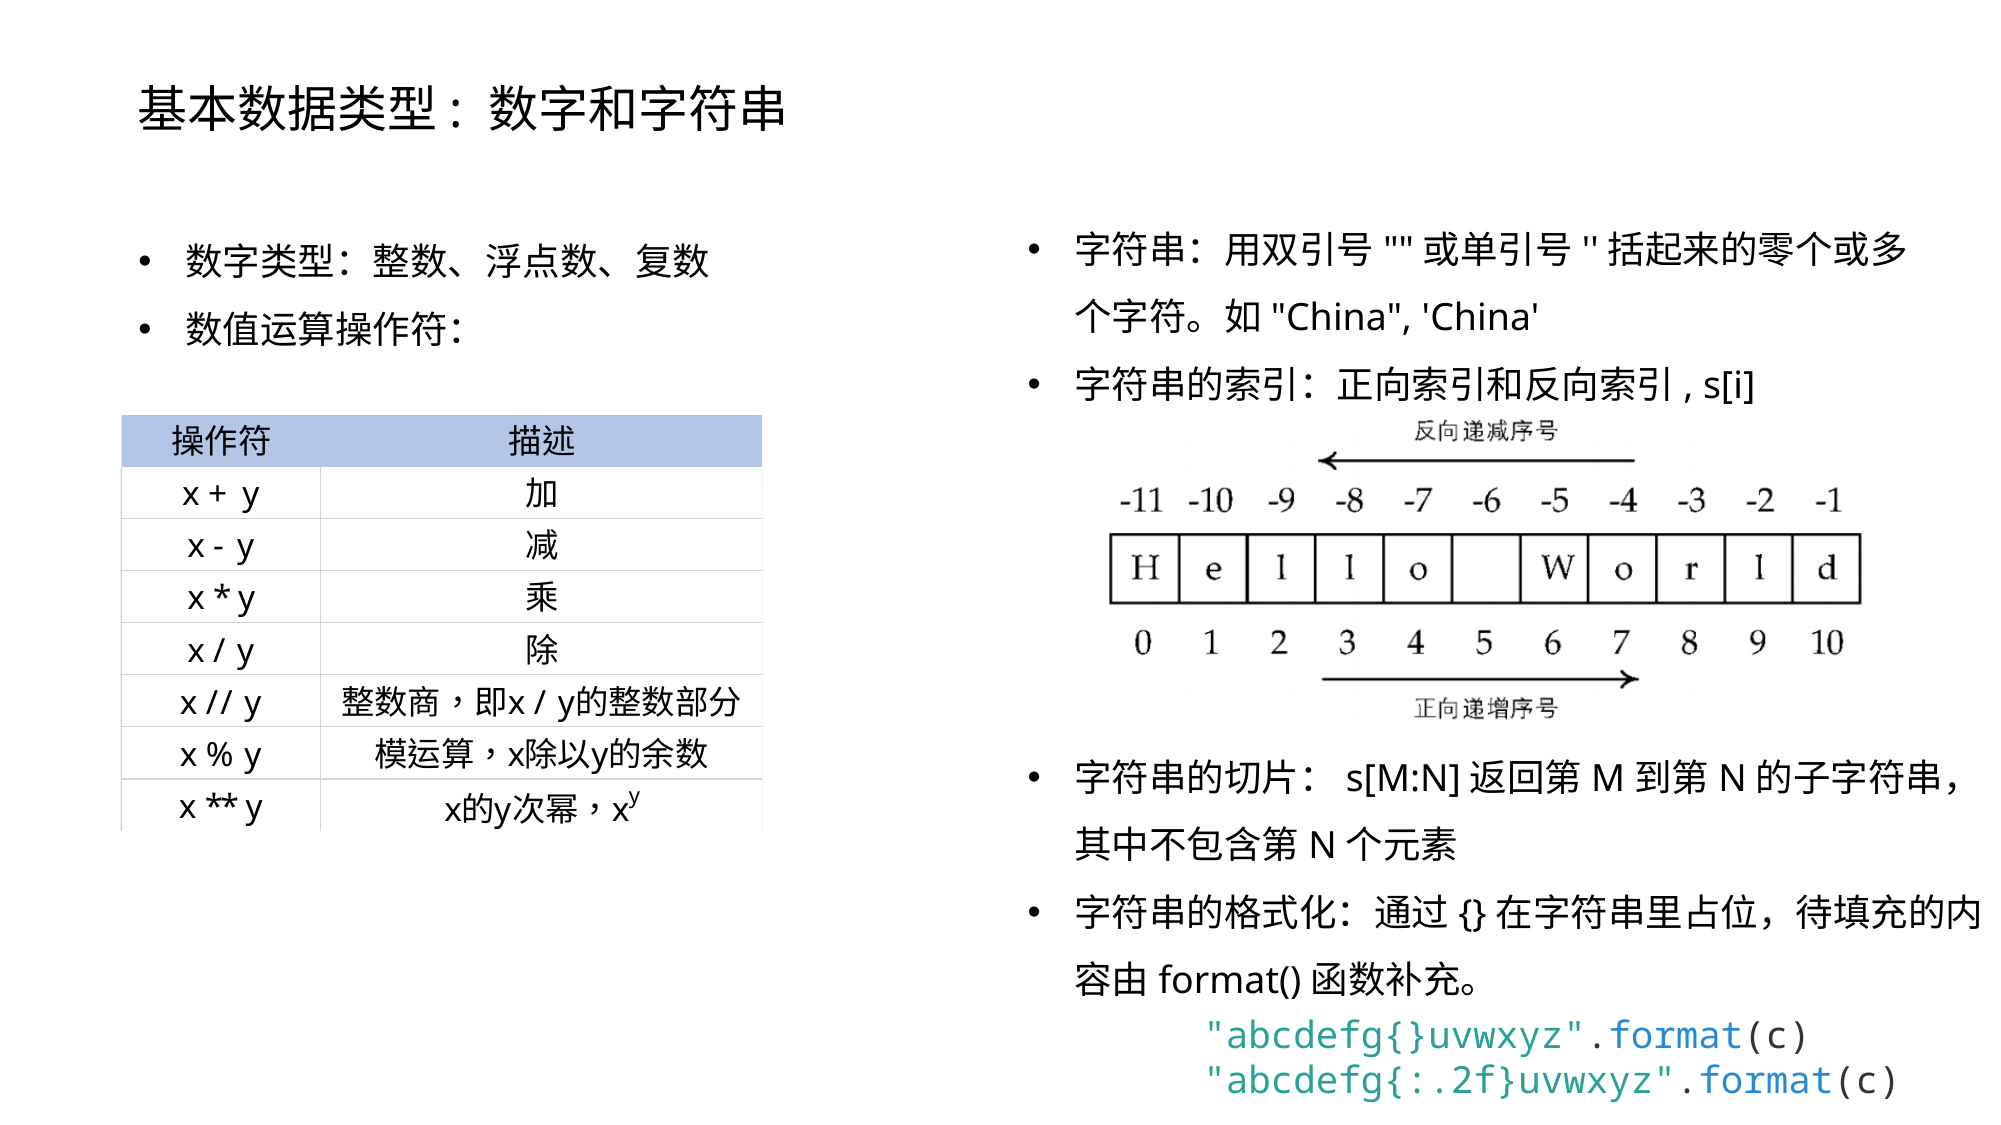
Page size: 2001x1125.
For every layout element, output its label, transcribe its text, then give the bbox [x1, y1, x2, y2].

picture [1108, 414, 1880, 724]
text_box 字符串的切片：s[M:N]返回第M到第N的子字符串，其中不包含第N个元素 字符串的格式化：通过{}在字符串里占位，待填充的内容由format()函数补充。 [1012, 723, 2000, 1076]
text_box 数字类型：整数、浮点数、复数 数值运算操作符： [123, 208, 726, 358]
text_box 字符串：用双引号""或单引号''括起来的零个或多个字符。如"China", 'China' 字符串的索引：正向索引和反向索引, s[i] [1012, 196, 1945, 414]
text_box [120, 414, 764, 832]
text_box 基本数据类型: 数字和字符串 [123, 70, 804, 145]
text_box "abcdefg{}uvwxyz".format(c) "abcdefg{:.2f}uvwxyz".format(c) [1188, 1003, 1924, 1108]
